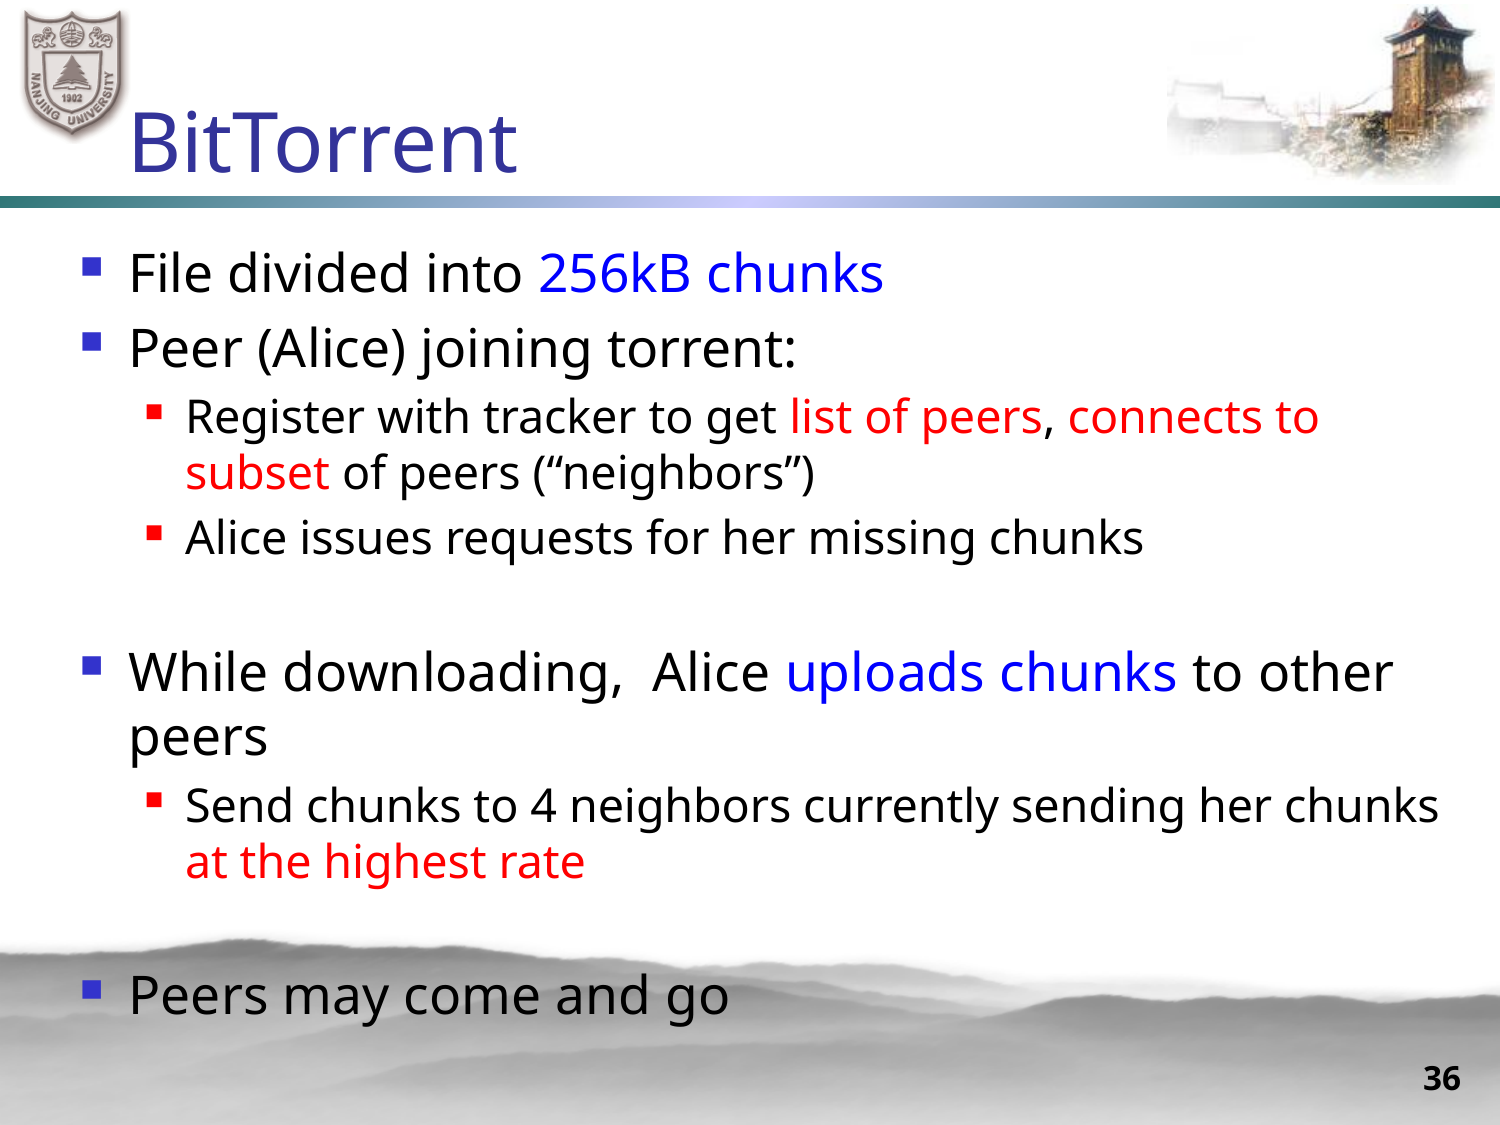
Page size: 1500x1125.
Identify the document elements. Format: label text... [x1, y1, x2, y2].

slide_number 36 [1163, 1034, 1477, 1111]
picture [0, 928, 1500, 1125]
picture [0, 0, 144, 144]
picture [1167, 4, 1495, 54]
title BitTorrent [111, 54, 1500, 197]
list File divided into 256kB chunks Peer (Alice) joining torrent: Register with tracker to get list of peers, connects to subset of peers (“neighbors”) Alice issues requests for her missing chunks While downloading, Alice uploads chunks to other peers Send chunks to 4 neighbors currently sending her chunks at the highest rate Peers may come and go [64, 231, 1471, 1036]
